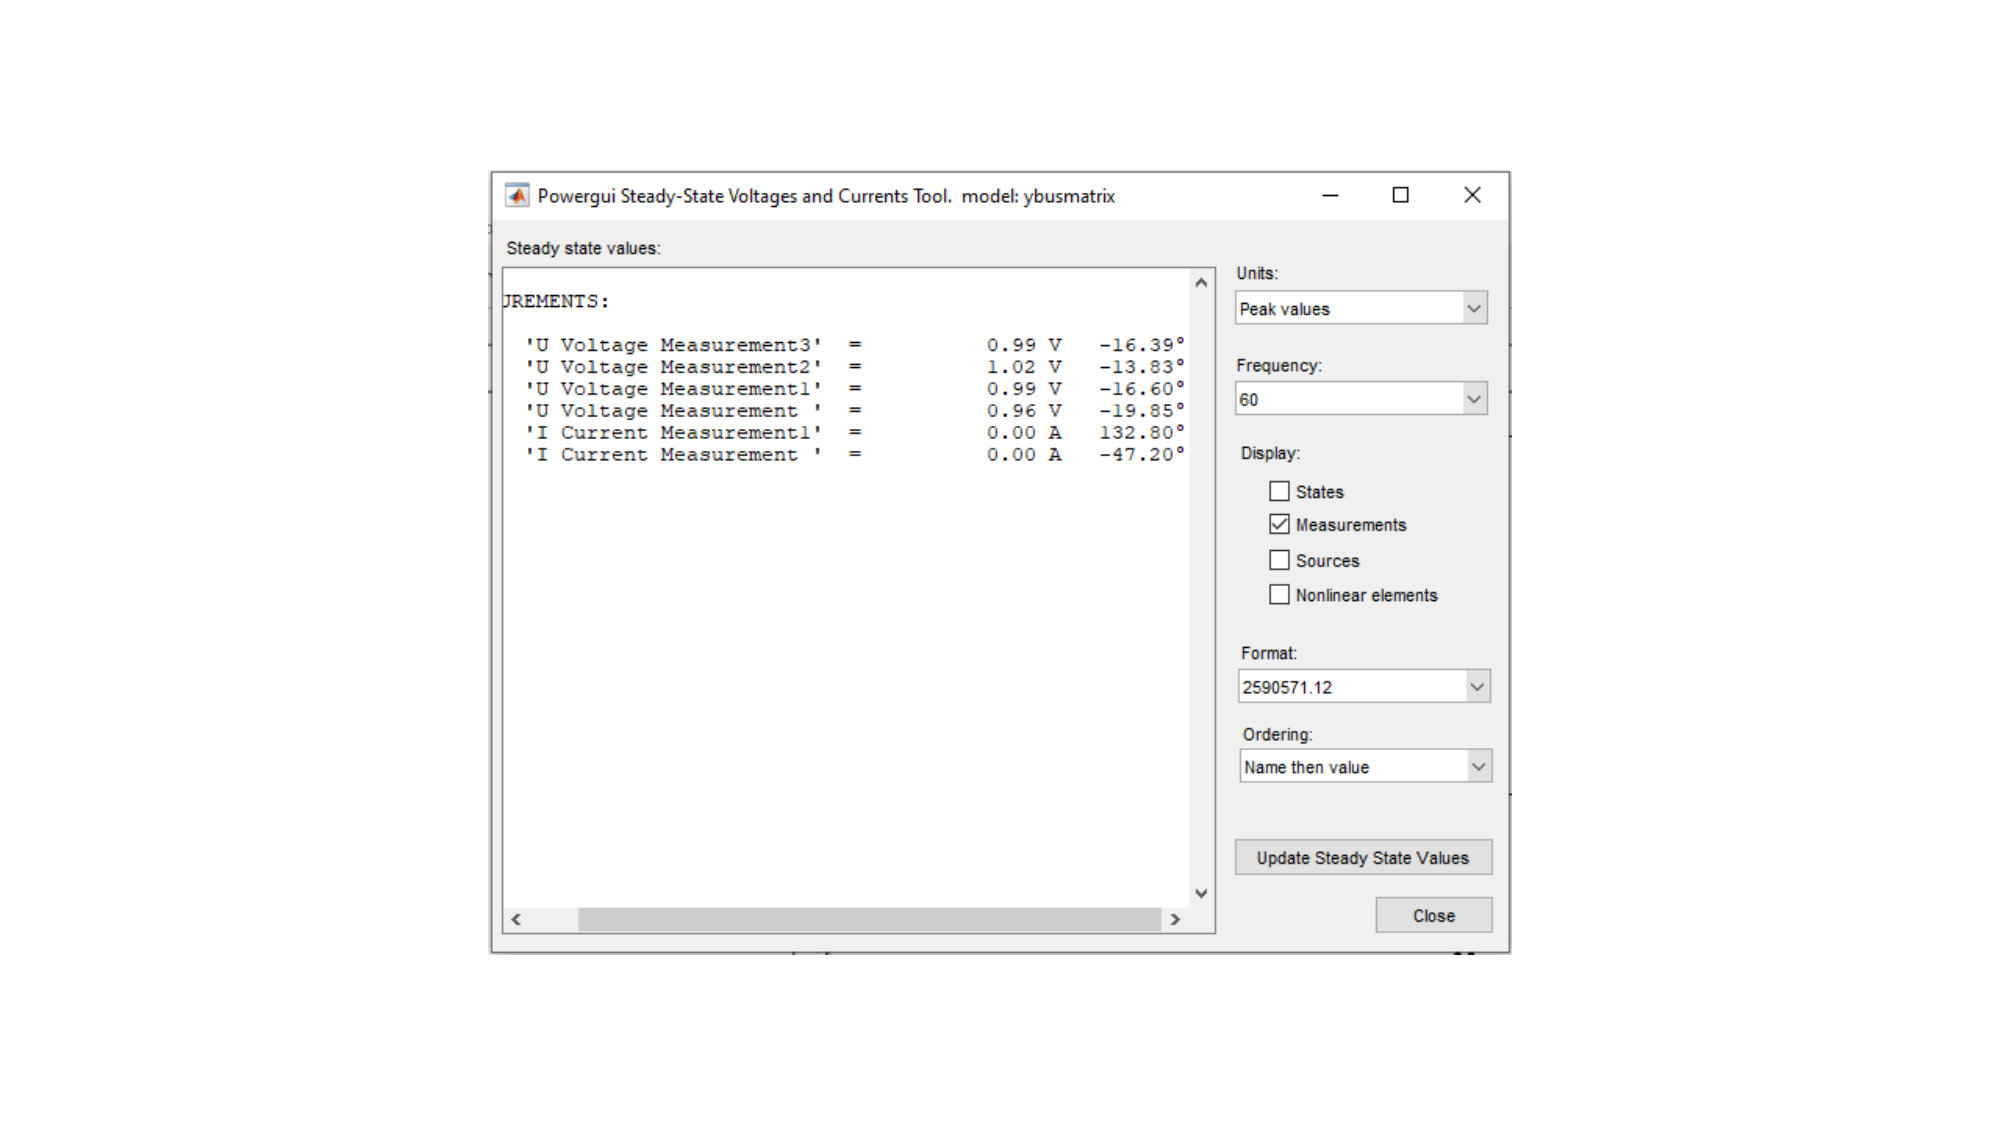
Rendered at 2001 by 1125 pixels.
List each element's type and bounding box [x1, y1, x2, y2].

picture [488, 170, 1512, 955]
